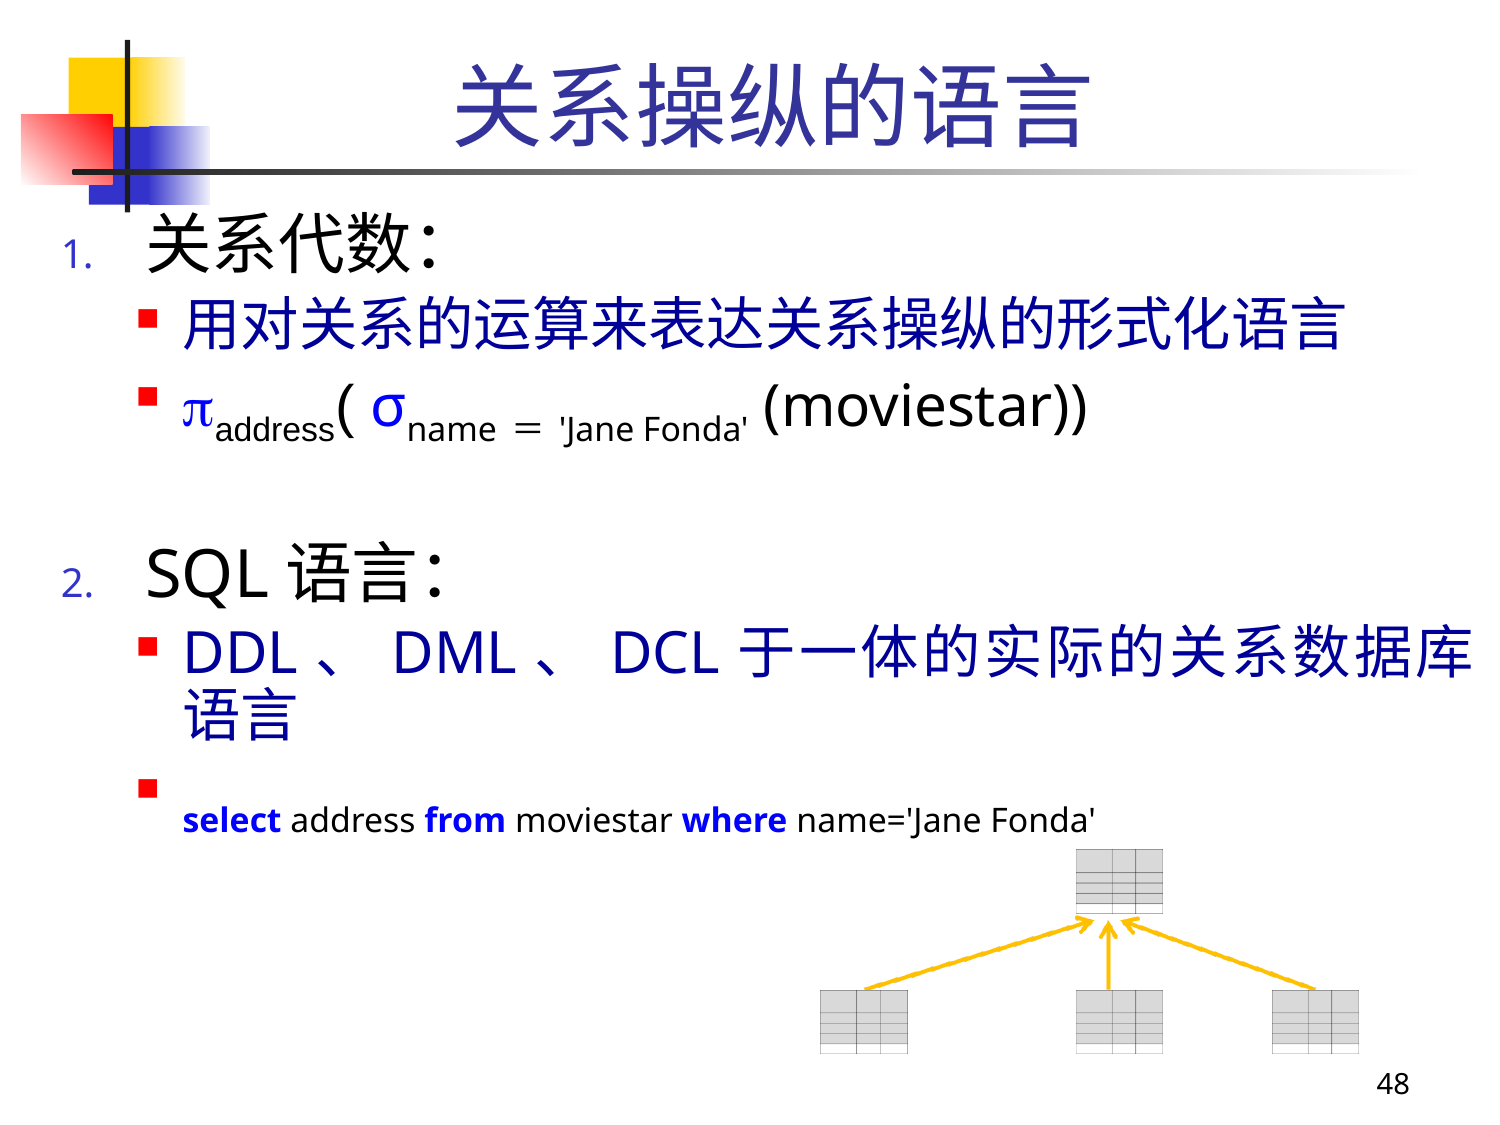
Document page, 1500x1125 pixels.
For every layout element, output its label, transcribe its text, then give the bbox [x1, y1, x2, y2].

title 关系操纵的语言 [112, 37, 1392, 167]
picture [820, 849, 1359, 1054]
list 关系代数： 用对关系的运算来表达关系操纵的形式化语言 address( σname＝'Jane Fonda' (moviestar)) SQL语言： DDL、DML、DCL于一体的实际的关系数据库语言 select address from moviestar where name='Jane Fonda' [45, 203, 1490, 1054]
slide_number 48 [1112, 1037, 1426, 1113]
